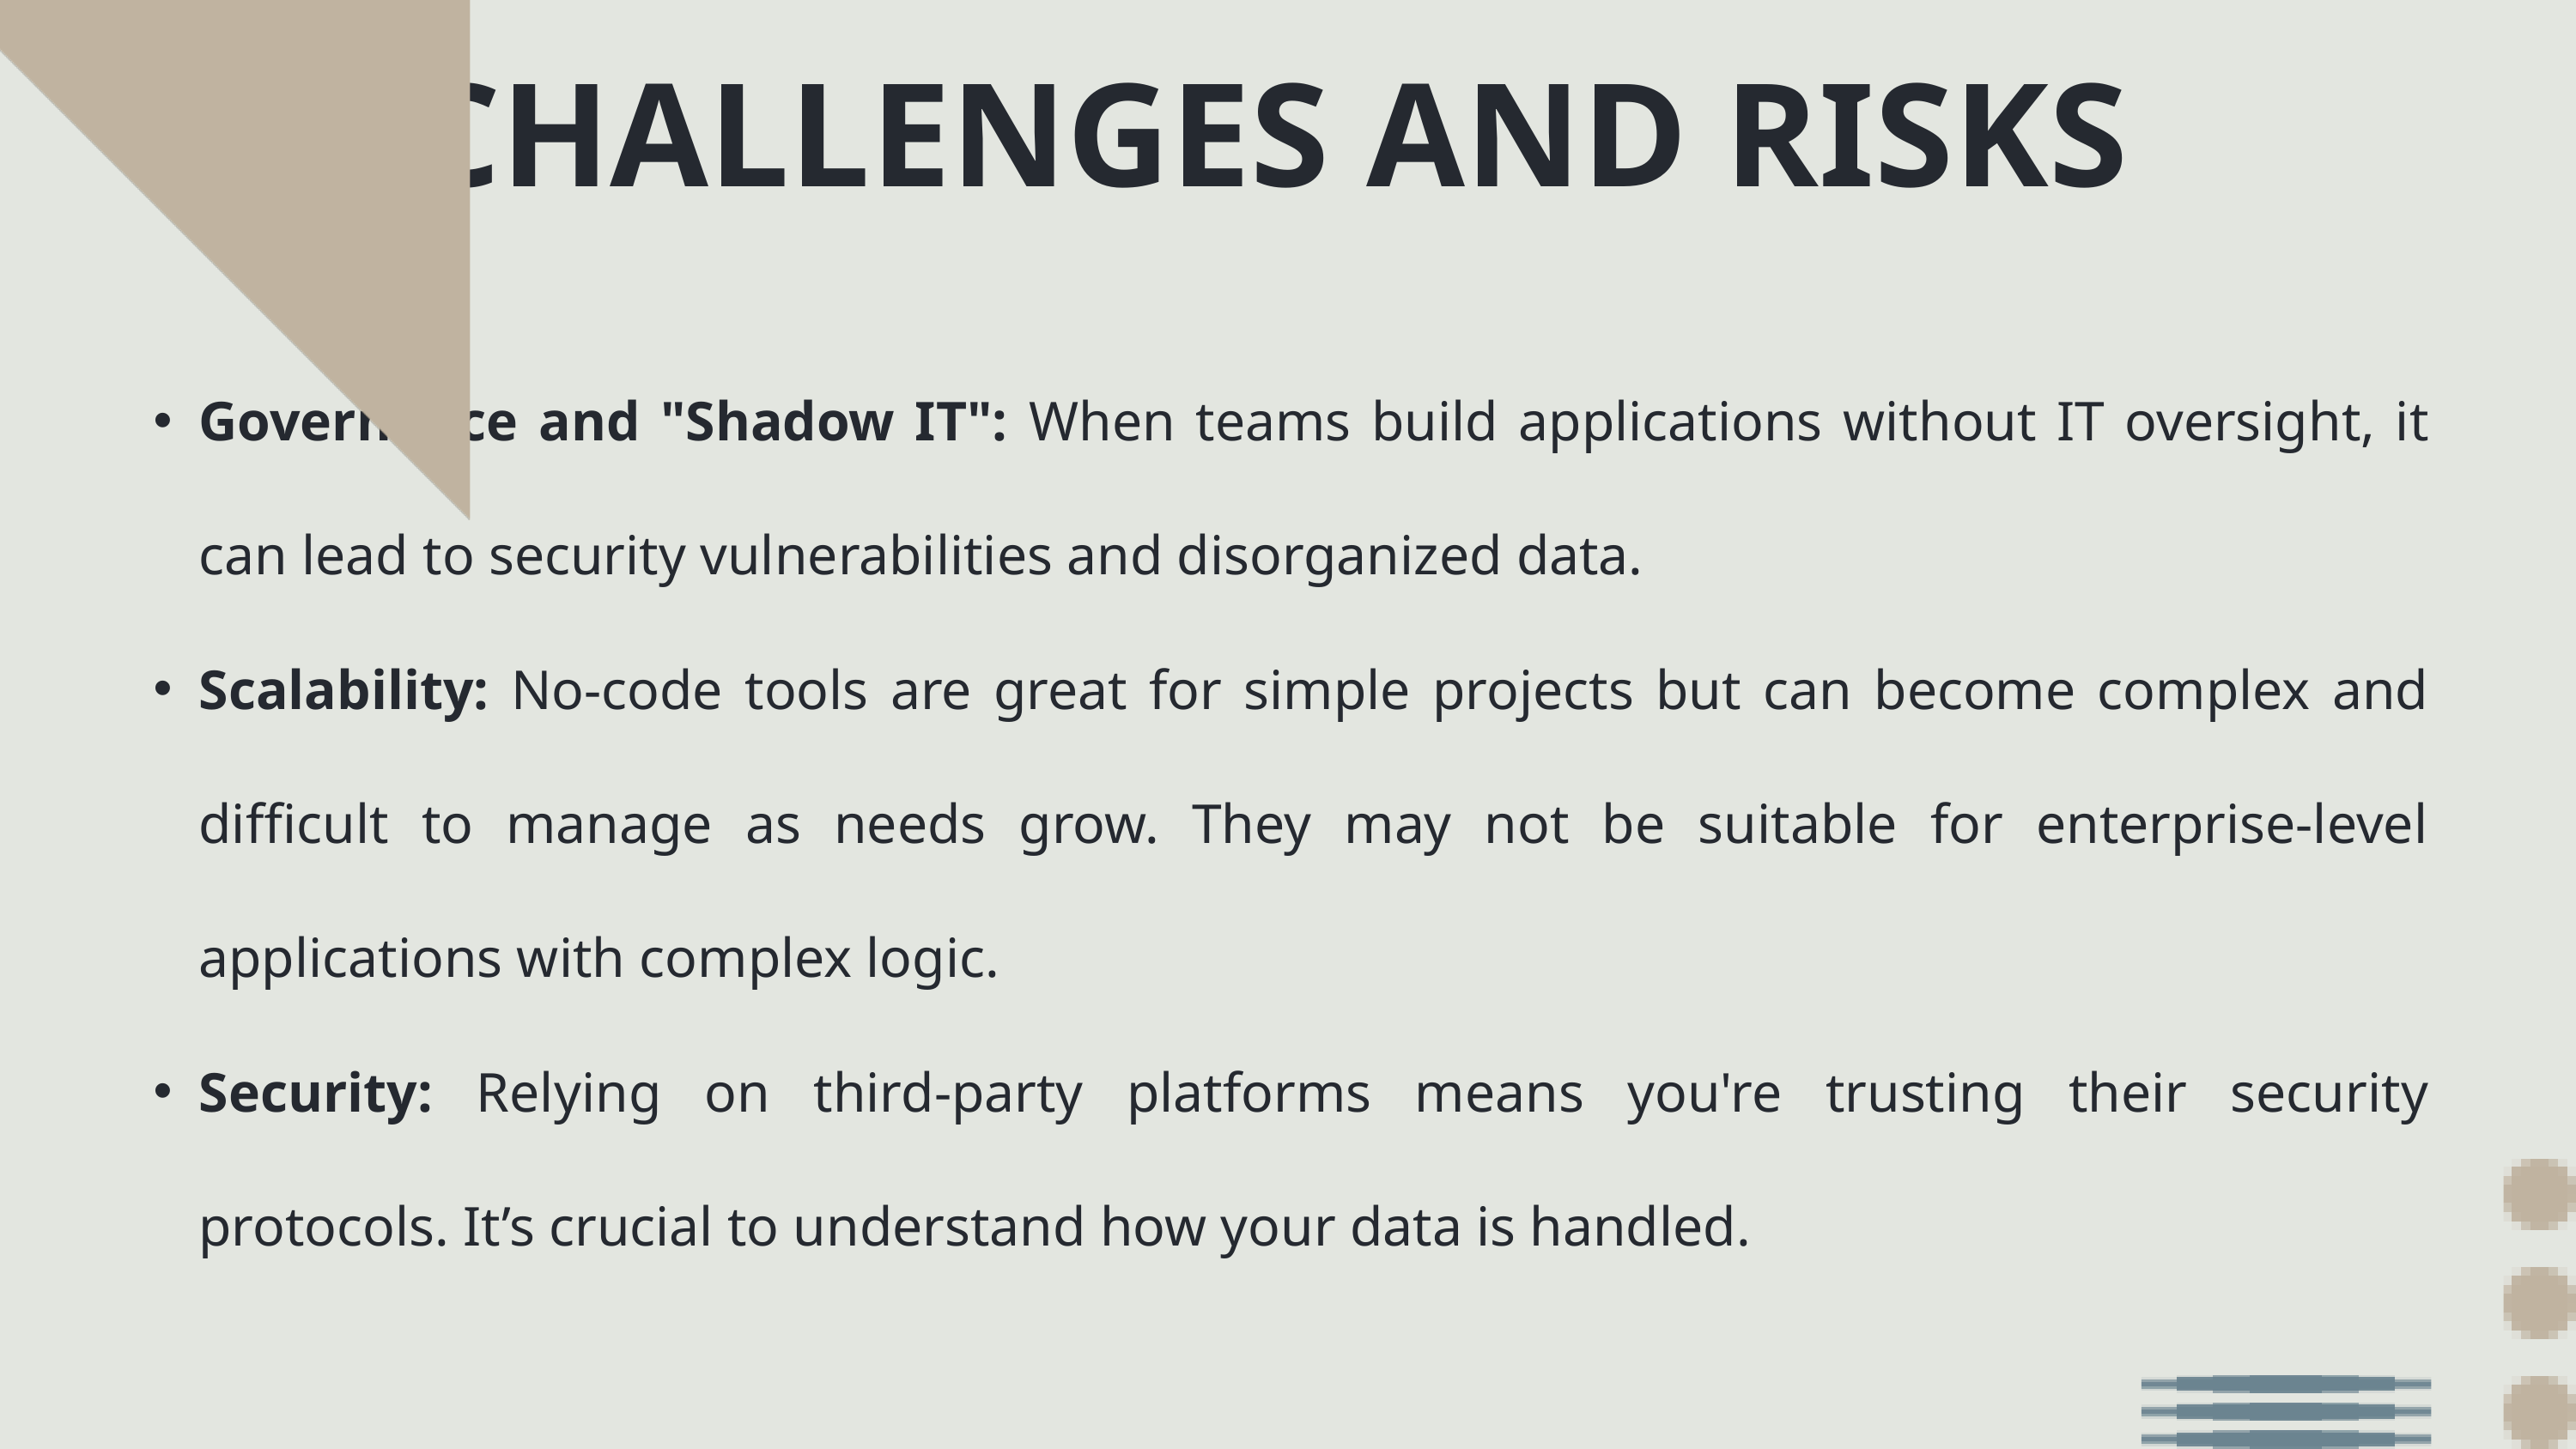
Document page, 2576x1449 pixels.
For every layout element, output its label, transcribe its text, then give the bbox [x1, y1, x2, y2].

text_box [2141, 1375, 2432, 1449]
text_box Governance and "Shadow IT": When teams build applications without IT oversight, it can lead to security vulnerabilities and disorganized data. Scalability: No-code tools are great for simple projects but can become complex and difficult to manage as needs grow. They may not be suitable for enterprise-level applications with complex logic. Security: Relying on third-party platforms means you're trusting their security protocols. It’s crucial to understand how your data is handled. [107, 317, 2432, 1391]
text_box CHALLENGES AND RISKS [471, 100, 2255, 215]
text_box [2503, 1159, 2576, 1449]
text_box [0, 0, 471, 520]
